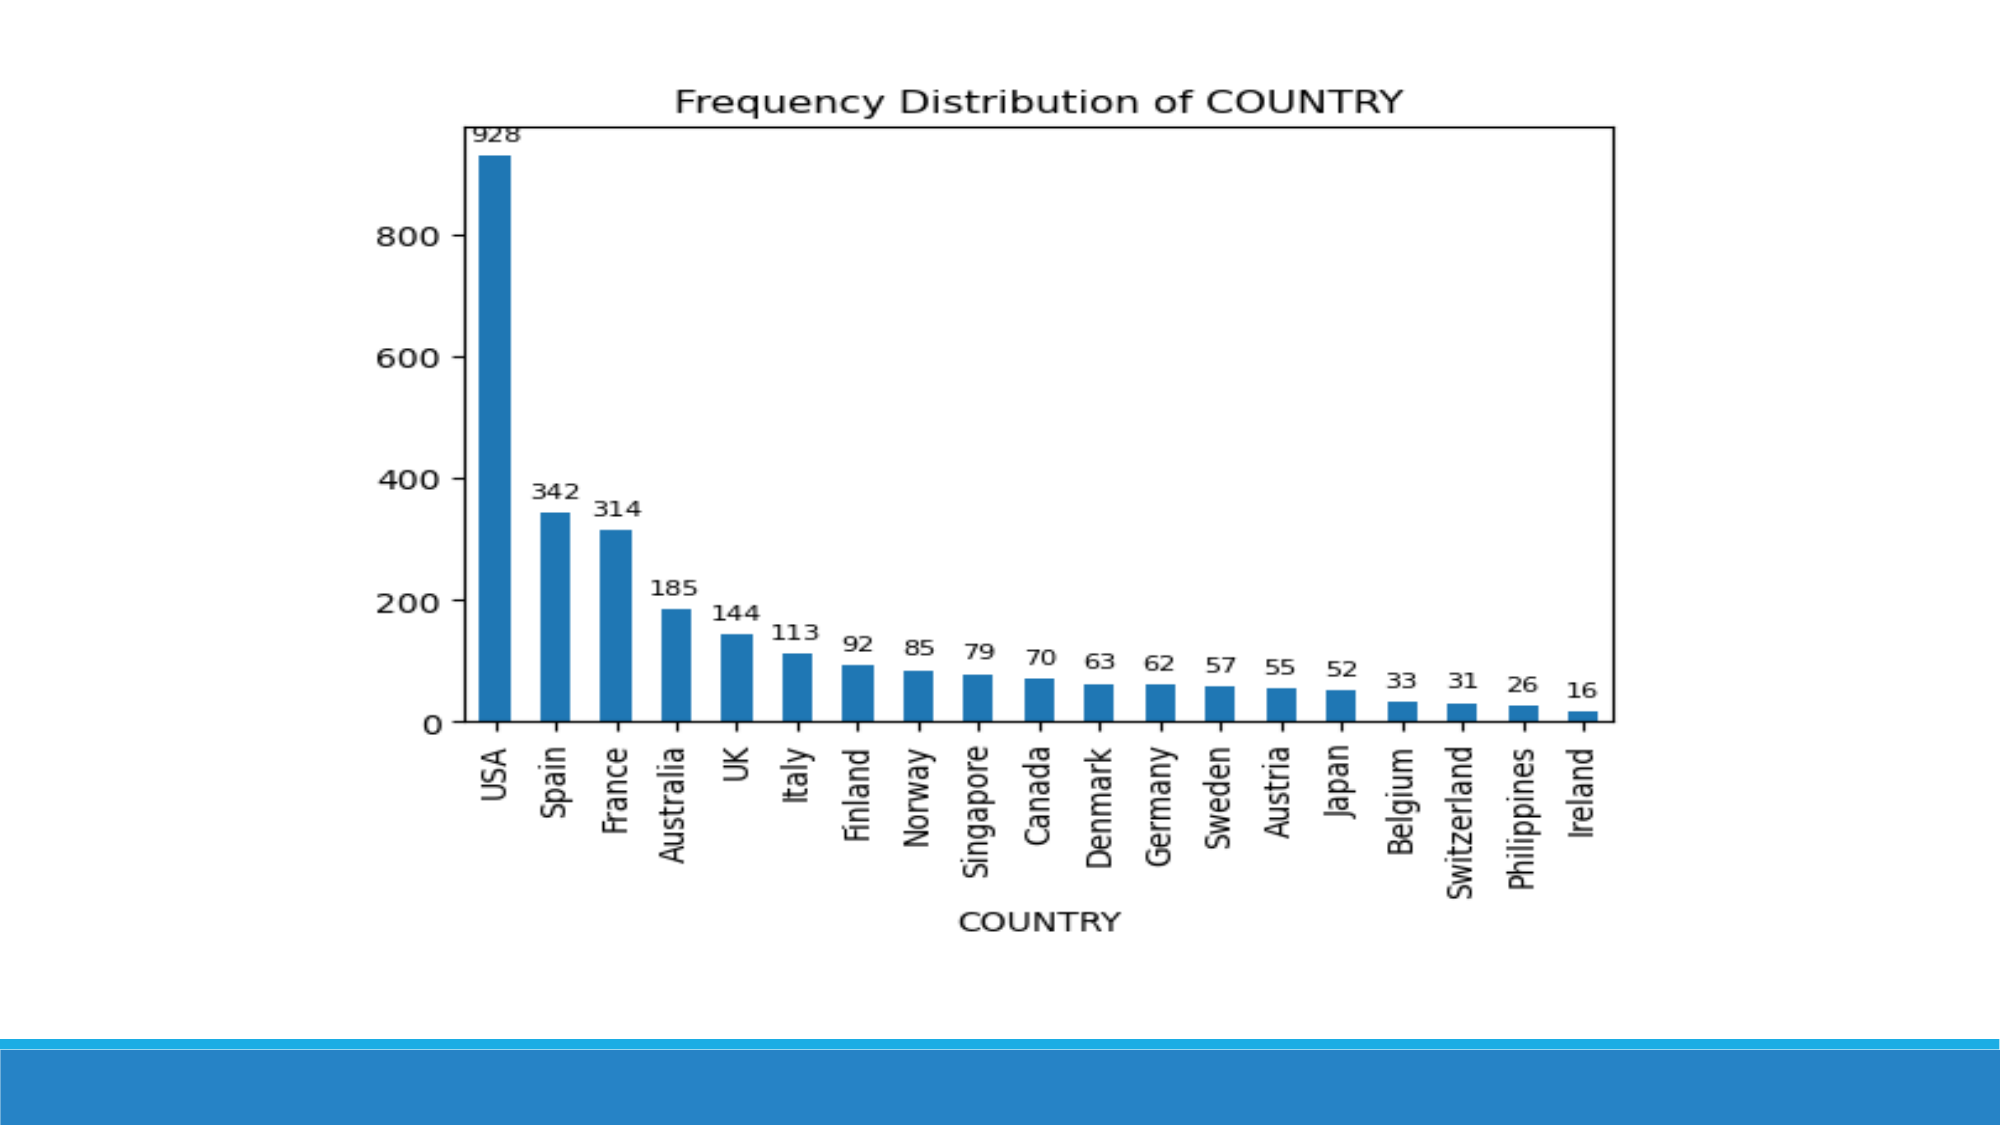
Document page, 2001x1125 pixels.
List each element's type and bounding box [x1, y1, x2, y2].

picture [351, 70, 1639, 955]
